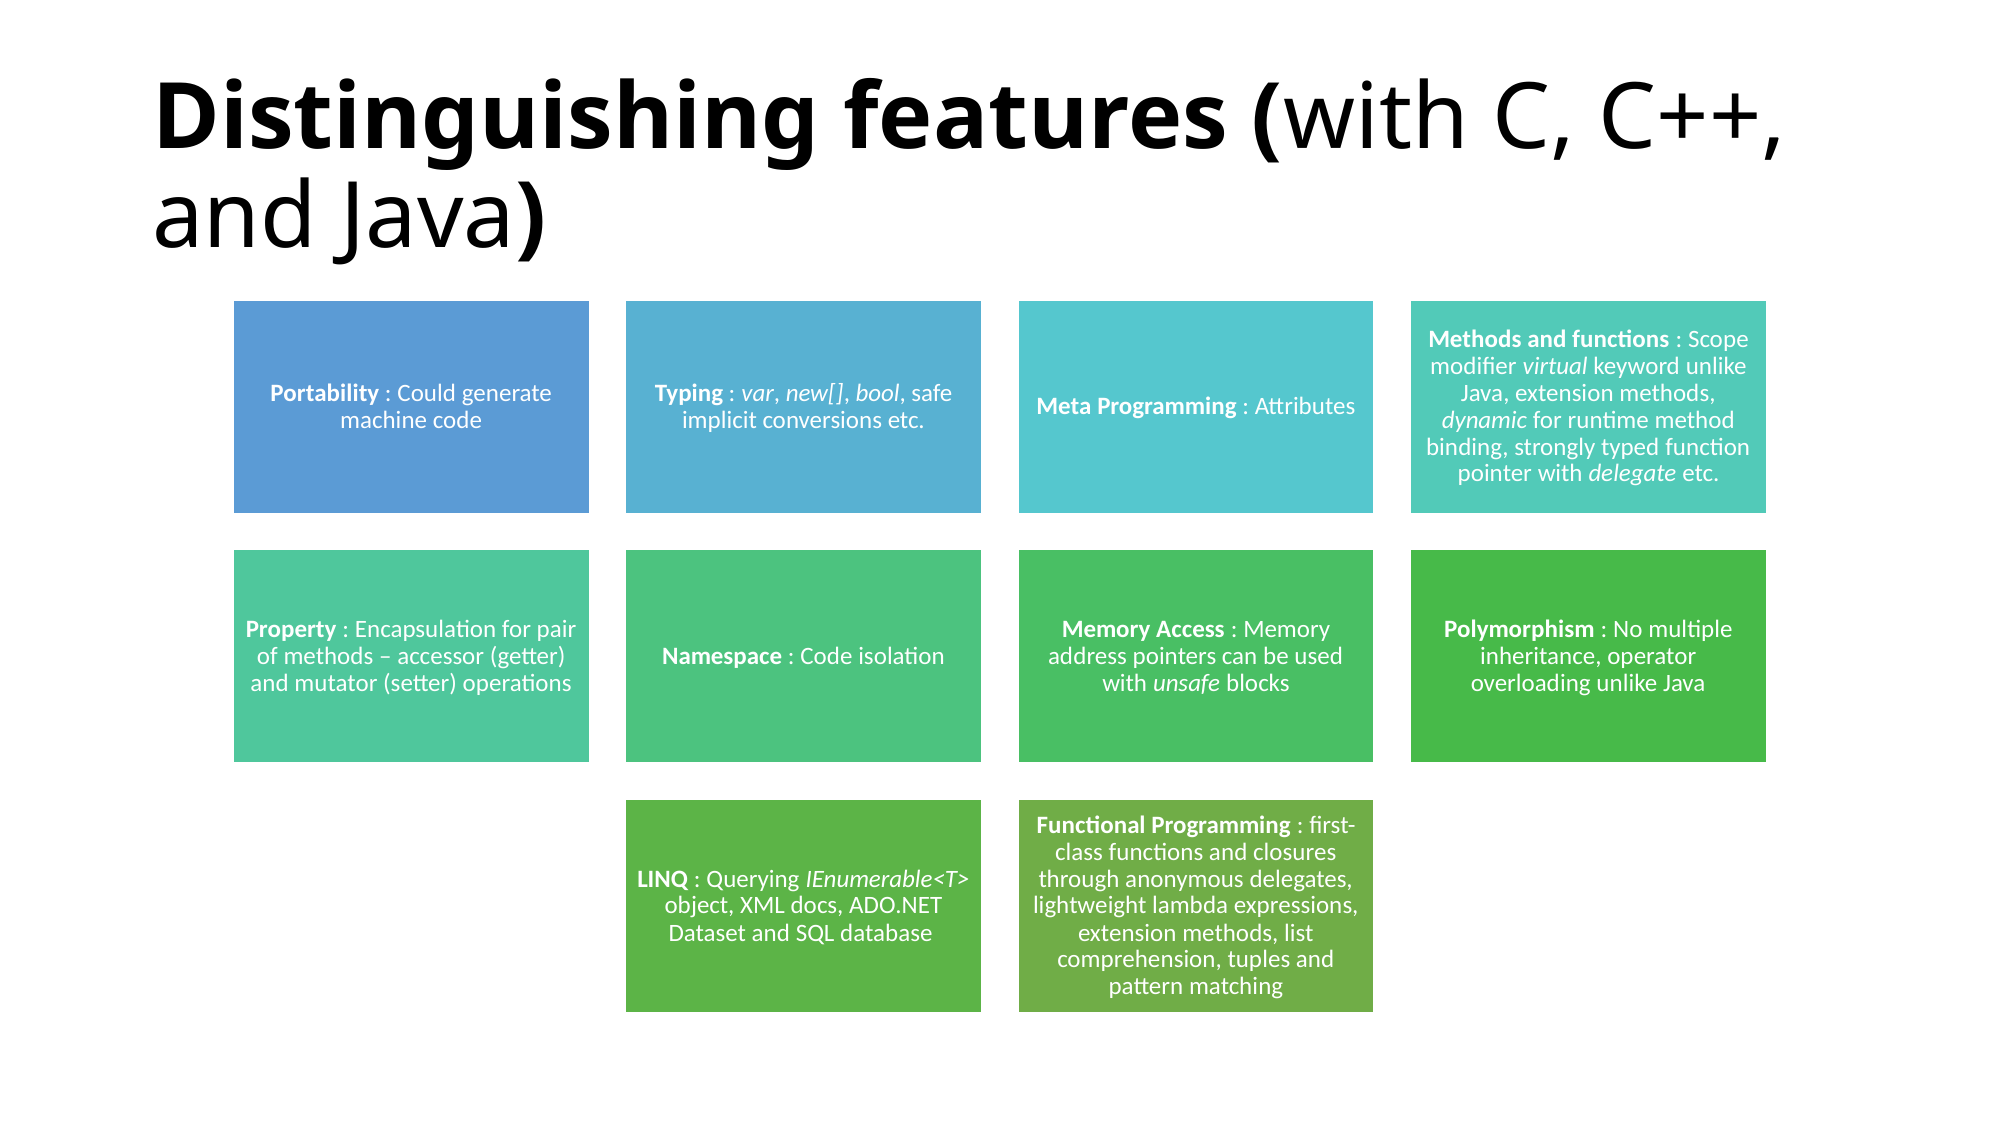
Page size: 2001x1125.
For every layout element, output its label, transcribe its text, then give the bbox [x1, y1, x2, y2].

title Distinguishing features (with C, C++, and Java) [137, 59, 1863, 278]
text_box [137, 299, 1863, 1014]
